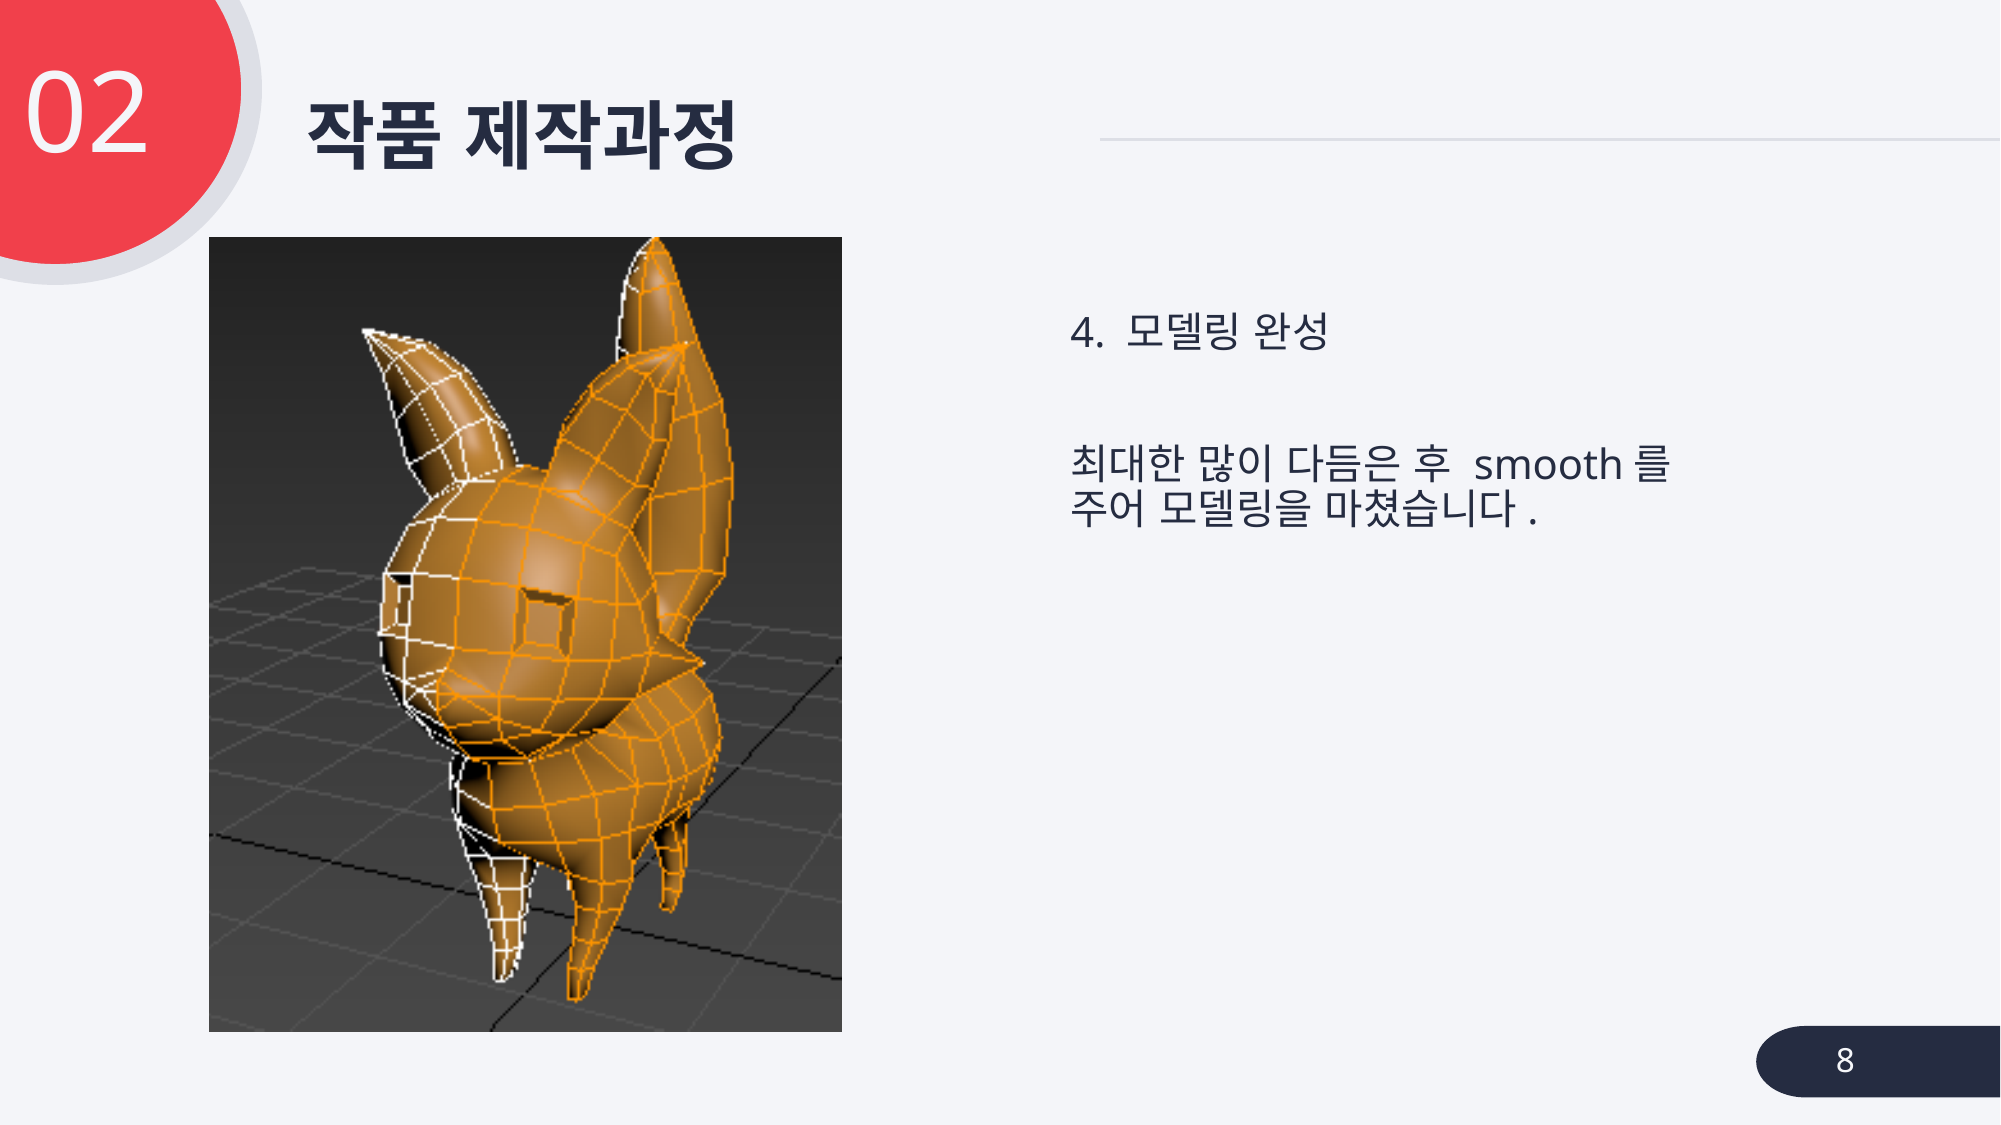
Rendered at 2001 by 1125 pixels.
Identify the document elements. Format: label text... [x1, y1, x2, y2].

title 작품 제작과정 [290, 89, 1100, 191]
picture [209, 237, 842, 1032]
list 4. 모델링 완성 최대한 많이 다듬은 후 smooth를 주어 모델링을 마쳤습니다. [1055, 304, 1757, 929]
slide_number 8 [1820, 1031, 1984, 1092]
list 02 [0, 47, 167, 186]
